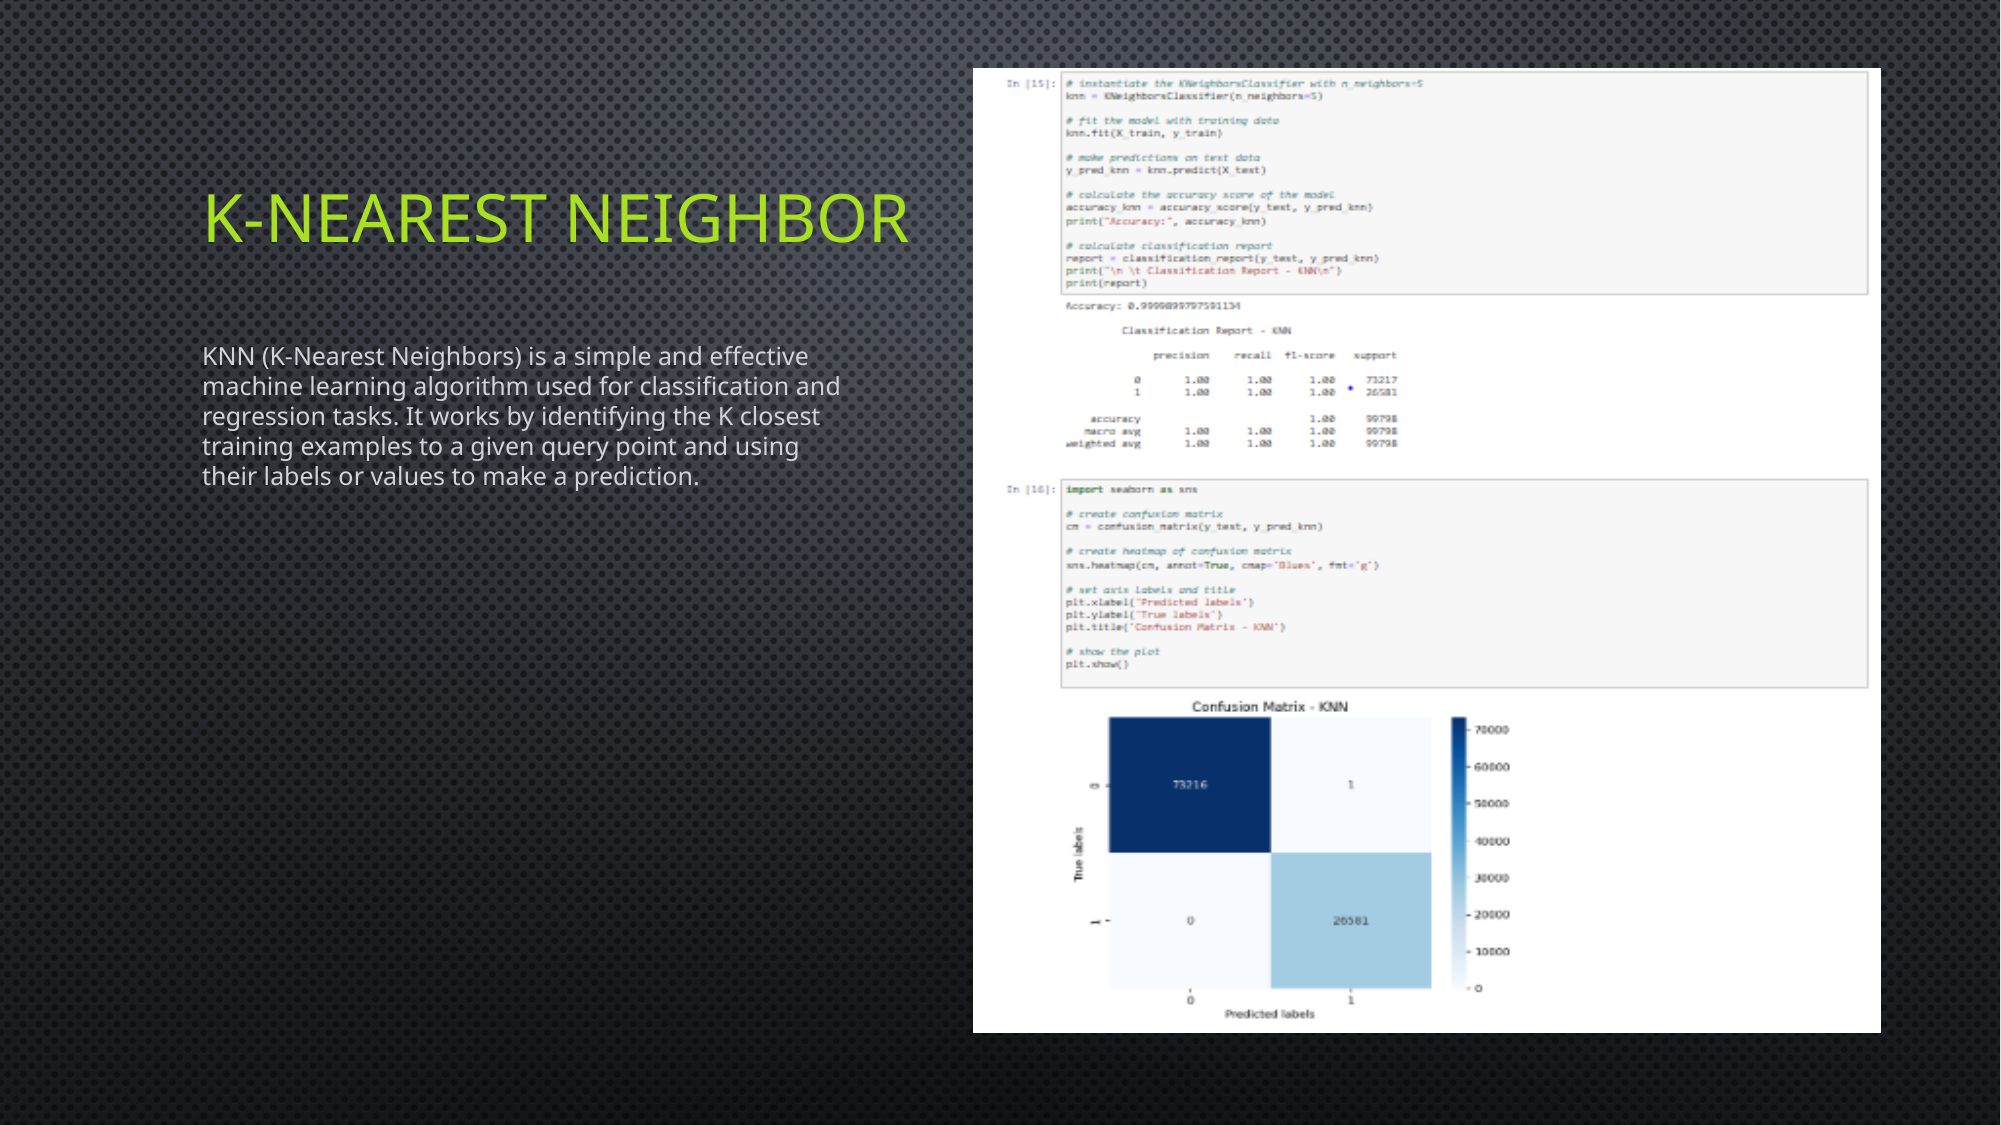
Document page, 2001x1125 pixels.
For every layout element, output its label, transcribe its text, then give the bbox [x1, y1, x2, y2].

picture [972, 68, 1881, 1034]
text_box KNN (K-Nearest Neighbors) is a simple and effective machine learning algorithm used for classification and regression tasks. It works by identifying the K closest training examples to a given query point and using their labels or values to make a prediction. [187, 332, 859, 498]
title K-NEAREST NEIGHBOR [187, 99, 972, 413]
